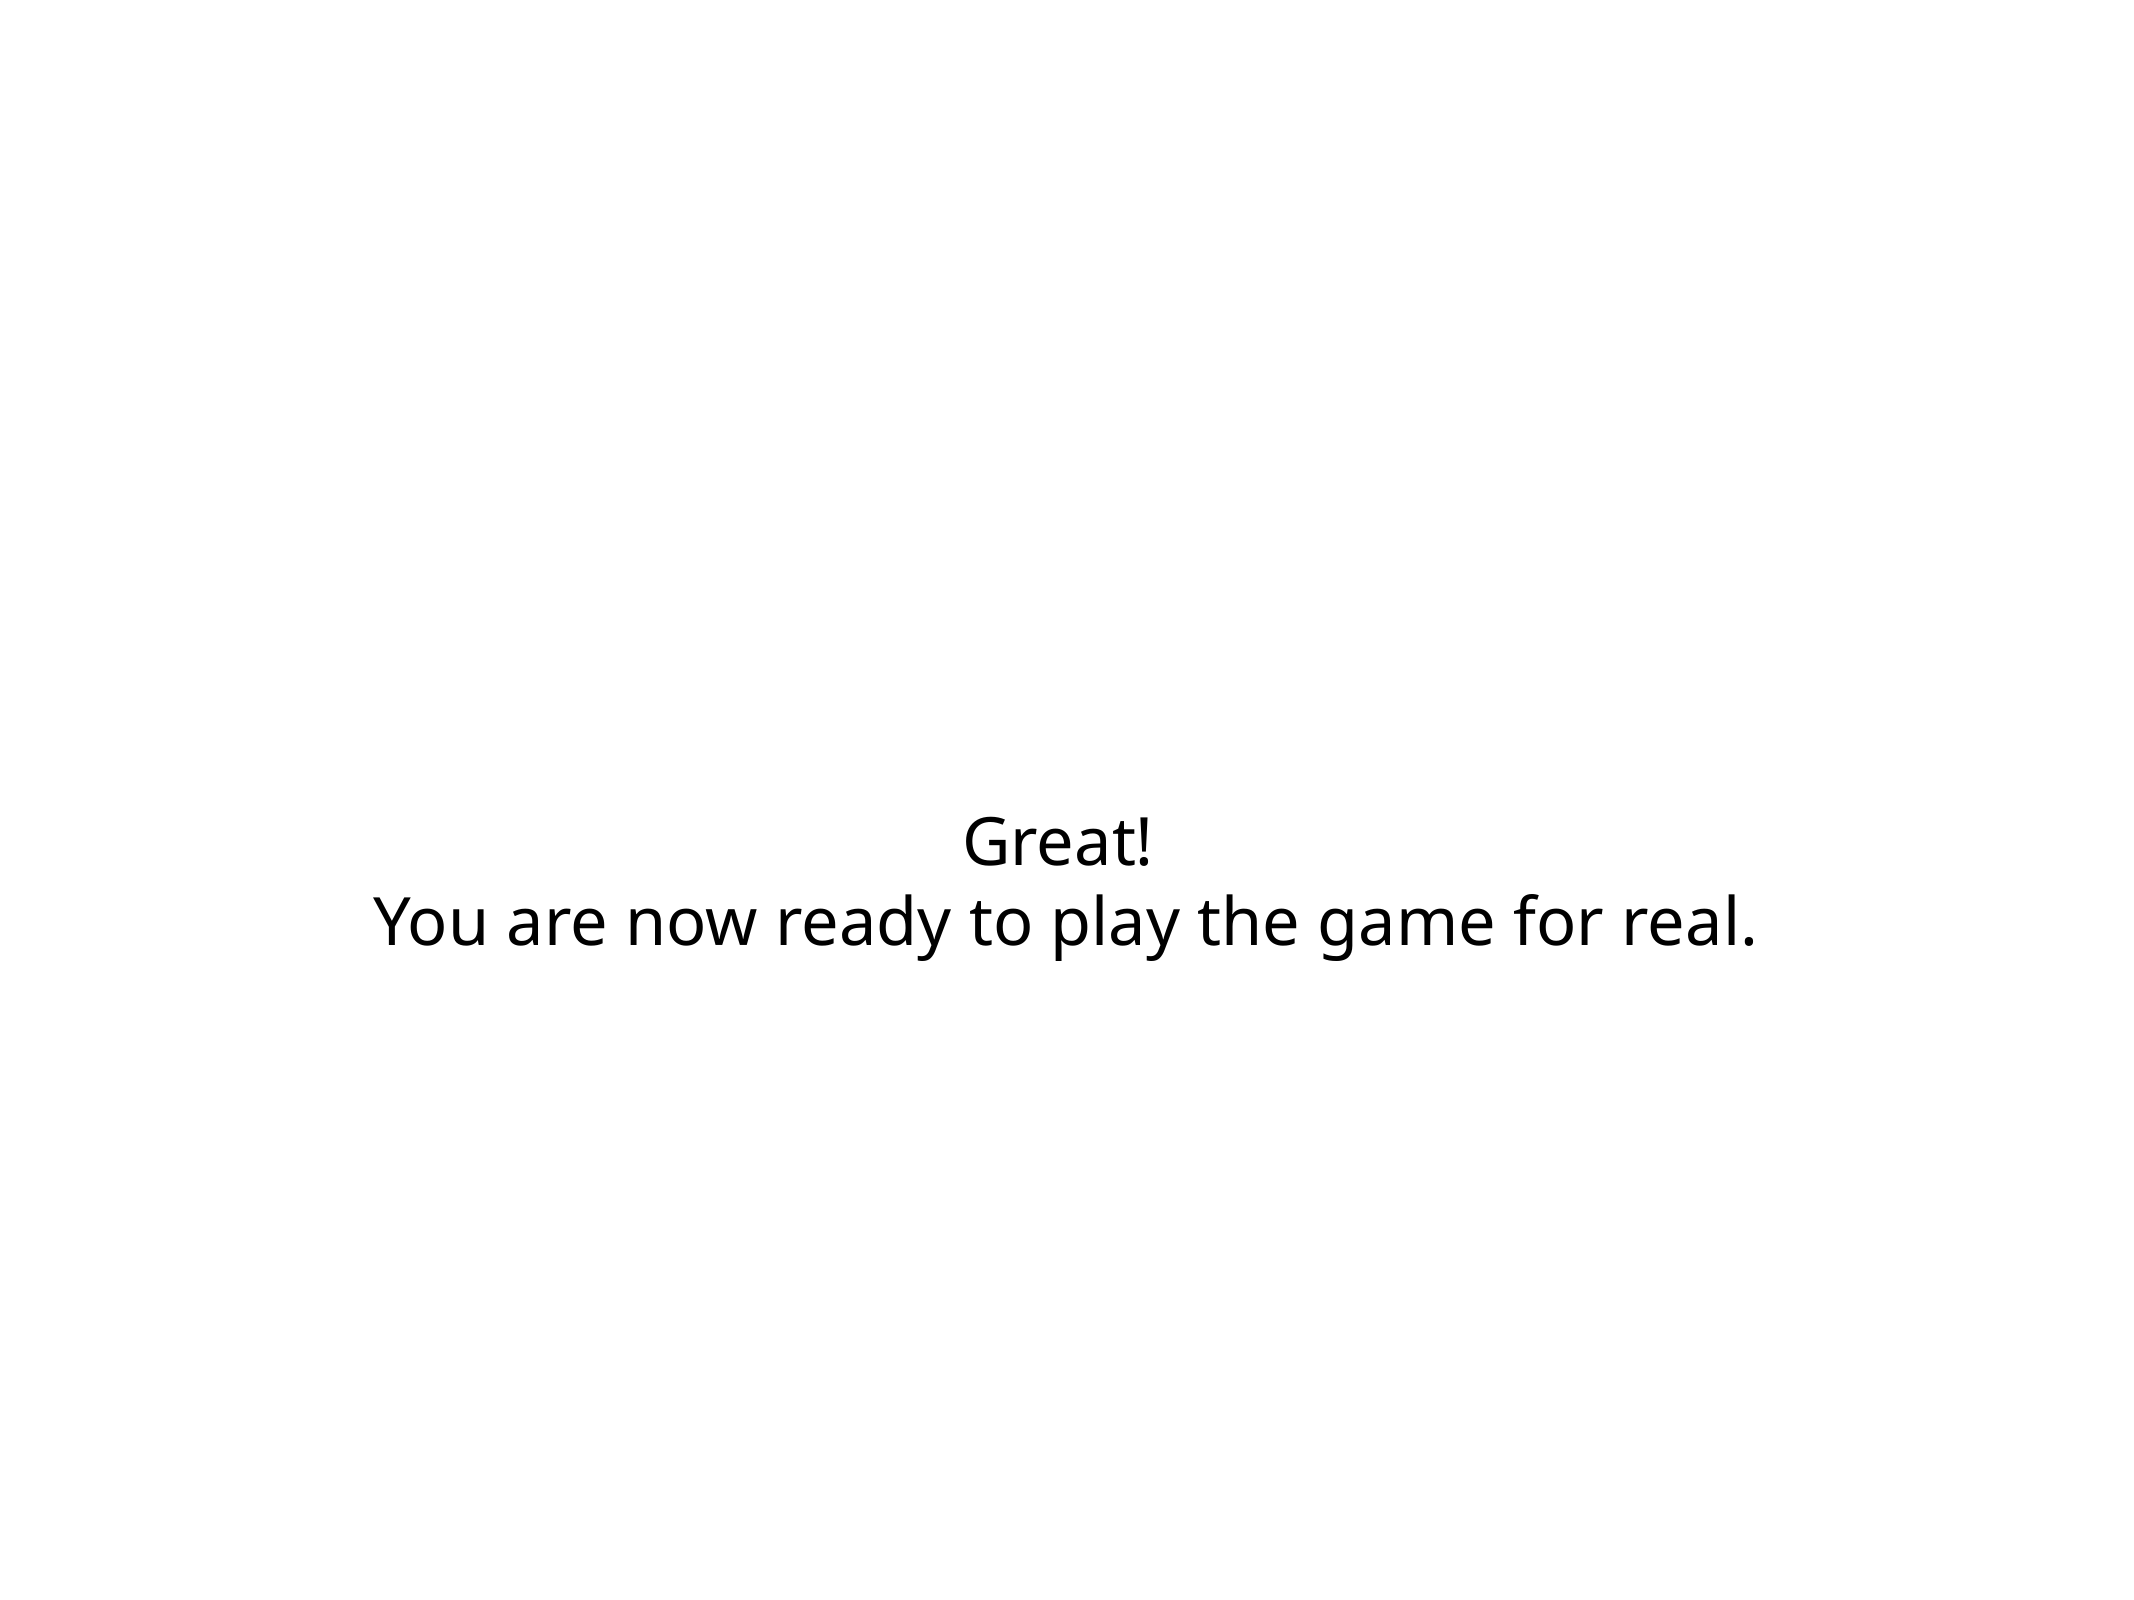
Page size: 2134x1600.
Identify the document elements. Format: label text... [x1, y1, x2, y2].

text_box Great! You are now ready to play the game for real. [188, 790, 1945, 1047]
